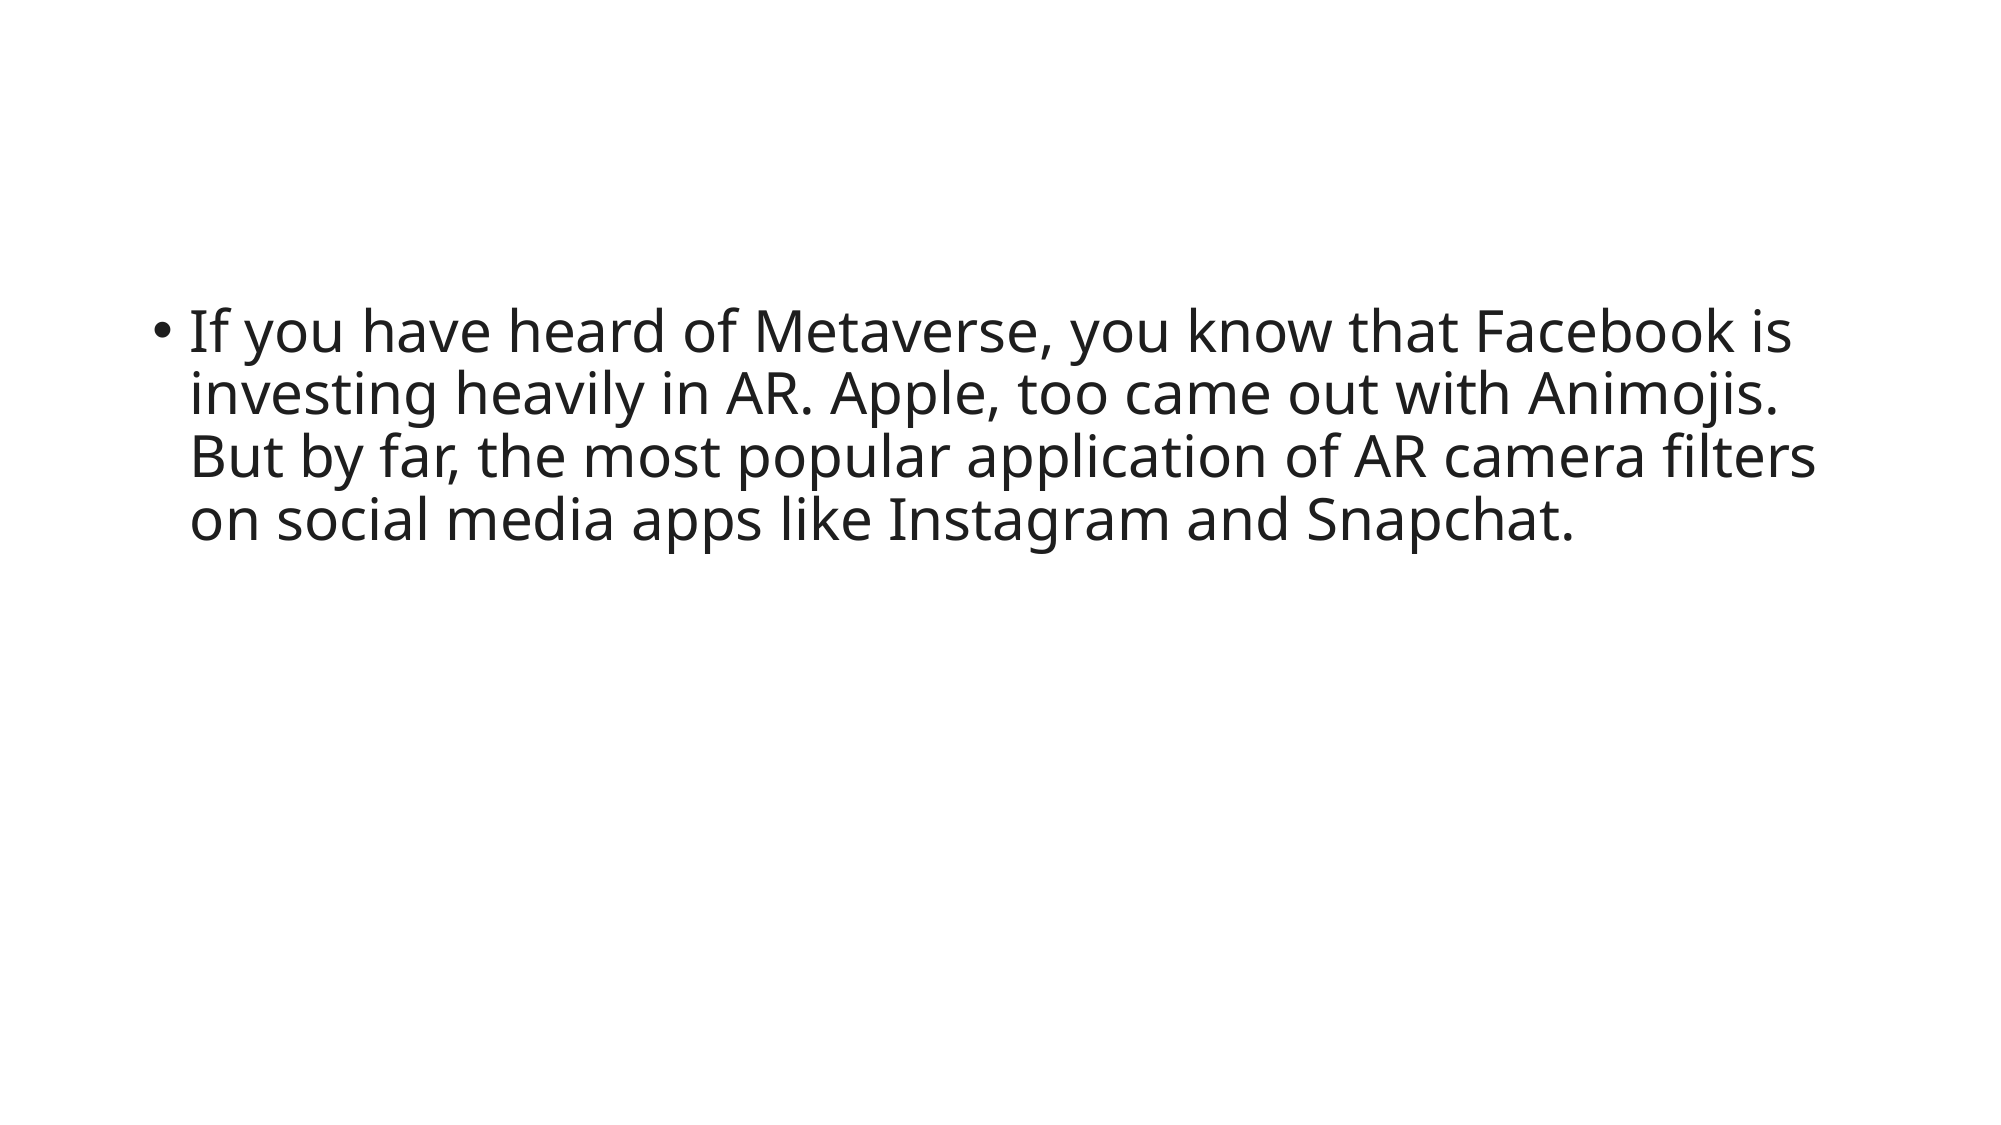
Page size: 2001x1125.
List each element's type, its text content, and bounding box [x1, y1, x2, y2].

list If you have heard of Metaverse, you know that Facebook is investing heavily in AR. Apple, too came out with Animojis. But by far, the most popular application of AR camera filters on social media apps like Instagram and Snapchat. [137, 294, 1863, 1008]
